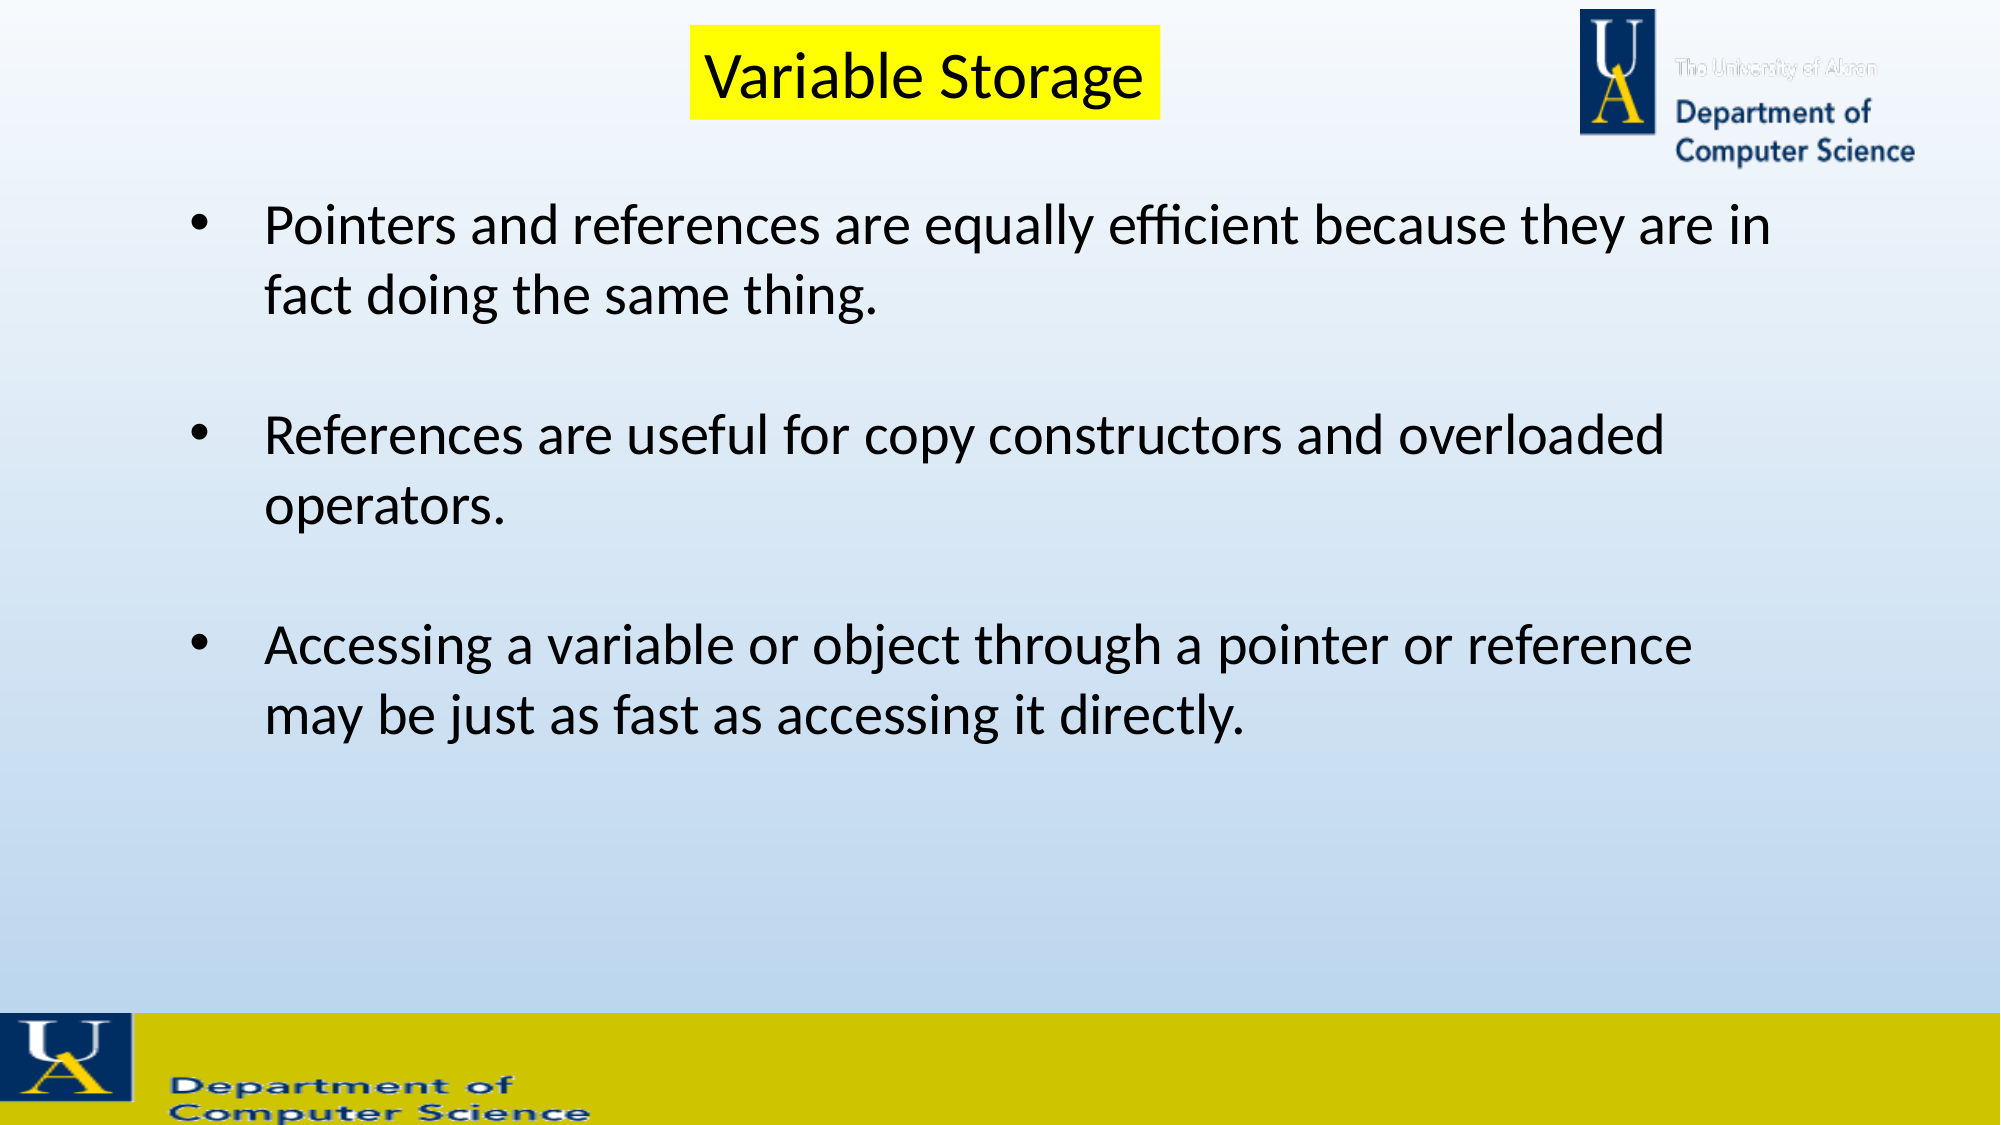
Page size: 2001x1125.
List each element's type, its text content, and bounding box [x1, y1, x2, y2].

text_box Pointers and references are equally efficient because they are in fact doing the same thing. References are useful for copy constructors and overloaded operators. Accessing a variable or object through a pointer or reference may be just as fast as accessing it directly. [174, 178, 1796, 754]
picture [0, 1013, 2000, 1125]
picture [1580, 9, 2001, 198]
text_box Variable Storage [689, 24, 1161, 120]
